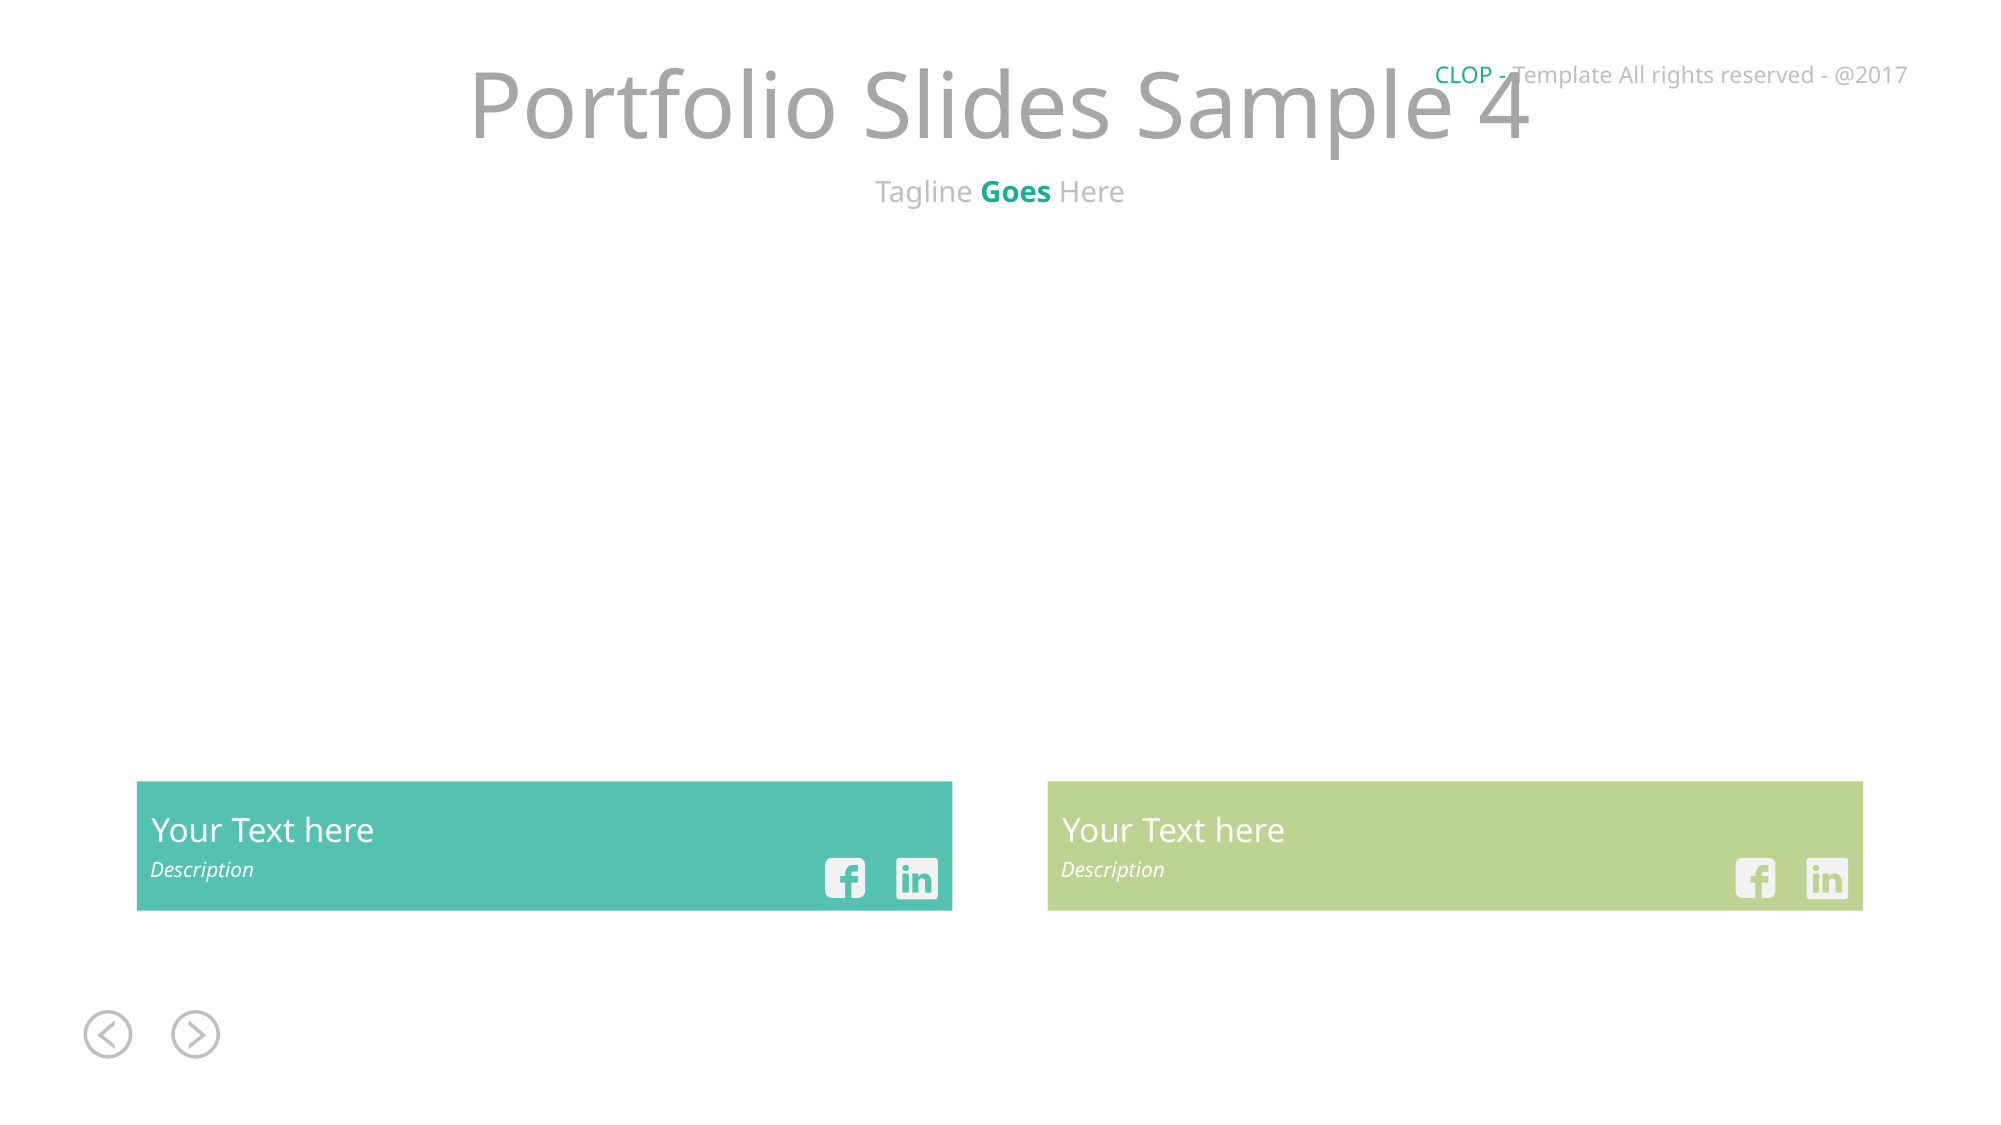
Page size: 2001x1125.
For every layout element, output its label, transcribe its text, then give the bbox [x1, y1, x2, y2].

picture [136, 294, 953, 911]
text_box Tagline Goes Here [860, 165, 1140, 216]
picture [1047, 294, 1863, 911]
text_box Portfolio Slides Sample 4 [452, 39, 1548, 165]
